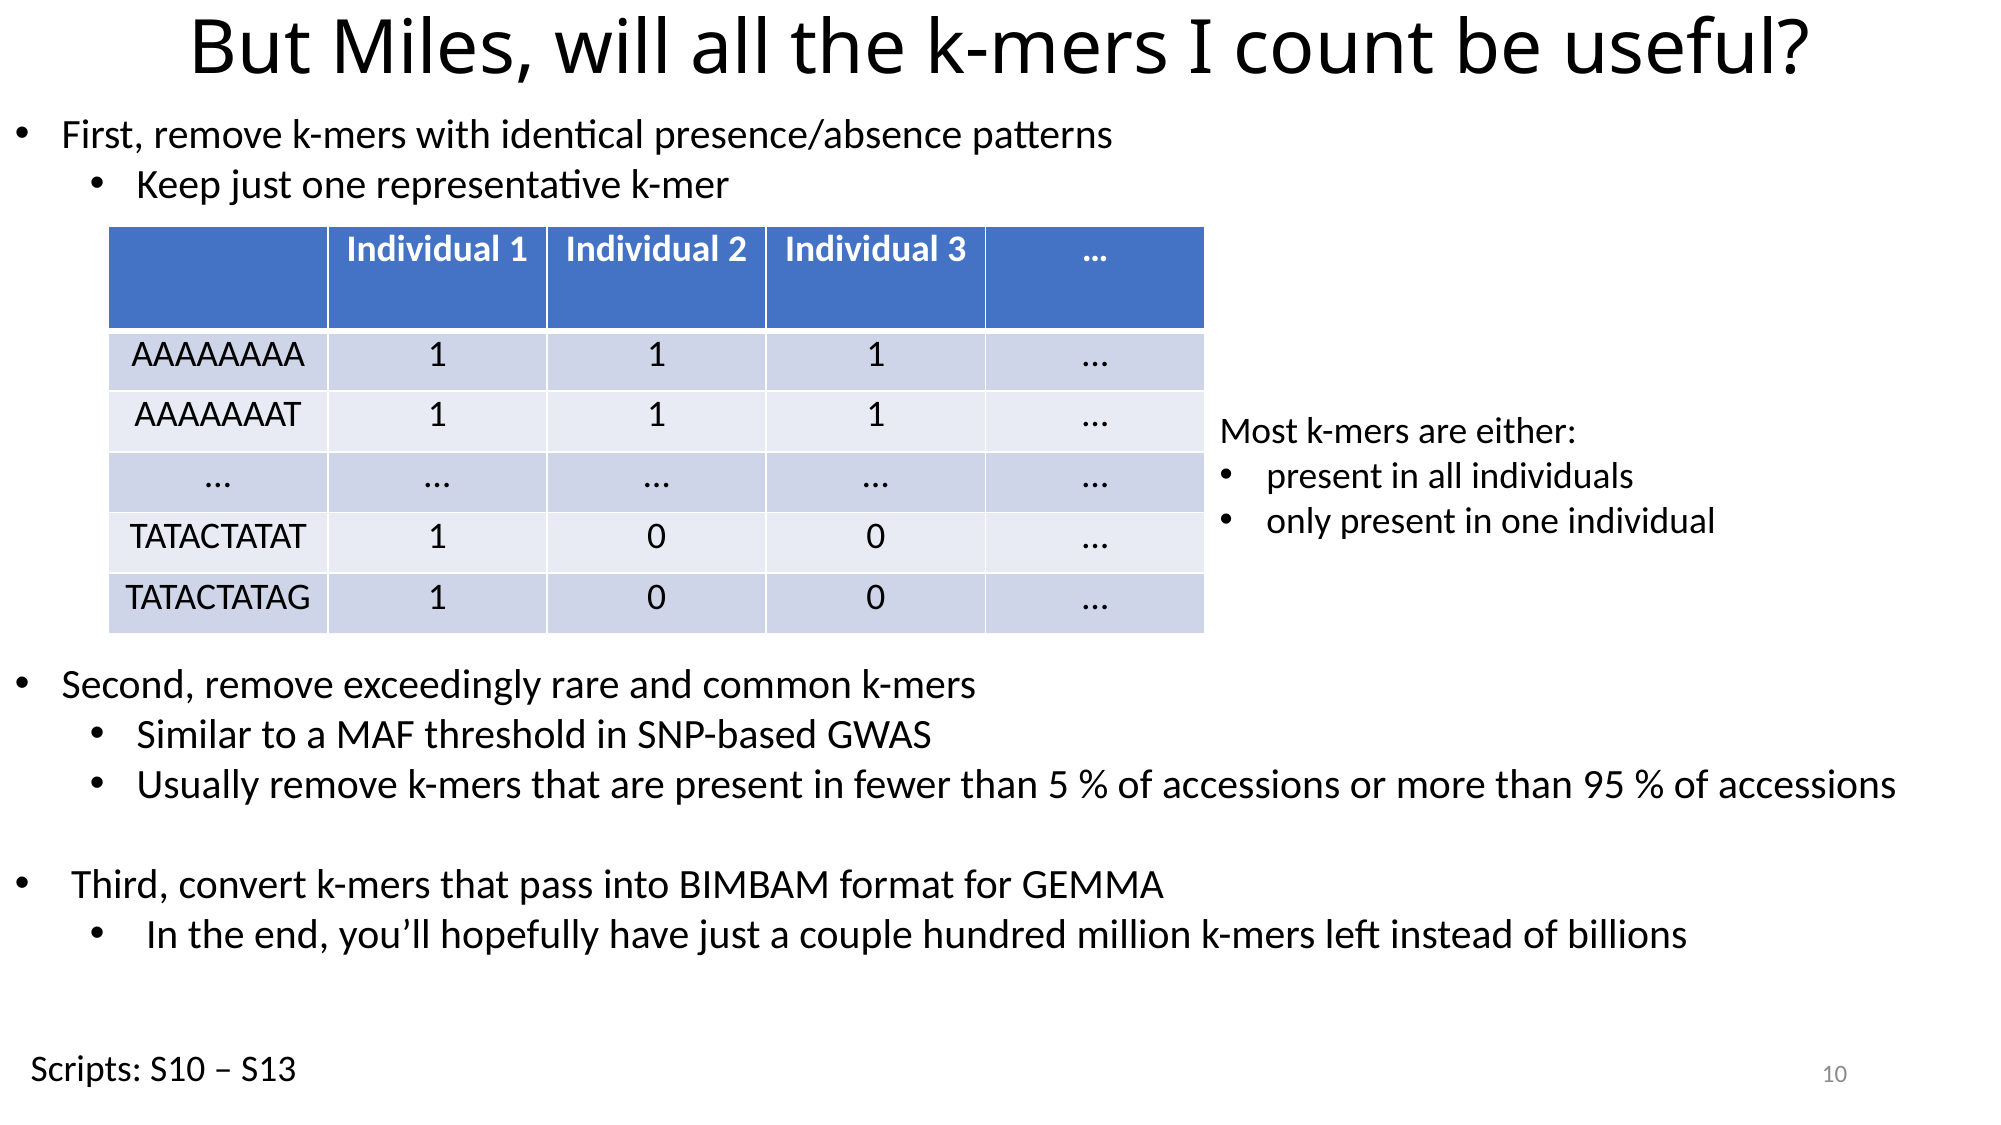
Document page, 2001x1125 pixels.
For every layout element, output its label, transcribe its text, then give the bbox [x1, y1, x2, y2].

table_cell 1 [329, 513, 546, 572]
table_cell AAAAAAAT [109, 392, 327, 451]
text_box Most k-mers are either: present in all individuals only present in one individual [1204, 398, 1806, 549]
table_cell … [986, 574, 1204, 633]
table_cell AAAAAAAA [109, 334, 327, 390]
table_header Individual 2 [548, 227, 765, 328]
table_cell 1 [329, 392, 546, 451]
table_cell 1 [767, 334, 985, 390]
table_cell 0 [767, 513, 985, 572]
table_cell … [767, 453, 985, 512]
table_cell 1 [548, 392, 765, 451]
table_cell … [109, 453, 327, 512]
text_box But Miles, will all the k-mers I count be useful? [0, 0, 2000, 99]
table_cell 1 [329, 574, 546, 633]
table_cell 1 [767, 392, 985, 451]
table_header Individual 3 [767, 227, 985, 328]
text_box First, remove k-mers with identical presence/absence patterns Keep just one representative k-mer Second, remove exceedingly rare and common k-mers Similar to a MAF threshold in SNP-based GWAS Usually remove k-mers that are present in fewer than 5 % of accessions or more than 95 % of accessions Third, convert k-mers that pass into BIMBAM format for GEMMA In the end, you’ll hopefully have just a couple hundred million k-mers left instead of billions [0, 99, 2000, 965]
table_cell … [986, 453, 1204, 512]
table_header Individual 1 [329, 227, 546, 328]
table_cell TATACTATAT [109, 513, 327, 572]
table_cell TATACTATAG [109, 574, 327, 633]
table_cell 0 [767, 574, 985, 633]
table_cell 1 [329, 334, 546, 390]
table_header … [986, 227, 1204, 328]
table_cell … [986, 392, 1204, 451]
table_cell … [329, 453, 546, 512]
table_header [109, 227, 327, 328]
table_cell … [986, 334, 1204, 390]
text_box Scripts: S10 – S13 [15, 1036, 312, 1096]
table_cell 0 [548, 574, 765, 633]
table_cell … [986, 513, 1204, 572]
table_cell … [548, 453, 765, 512]
table_cell 1 [548, 334, 765, 390]
slide_number 10 [1412, 1042, 1863, 1103]
table_cell 0 [548, 513, 765, 572]
